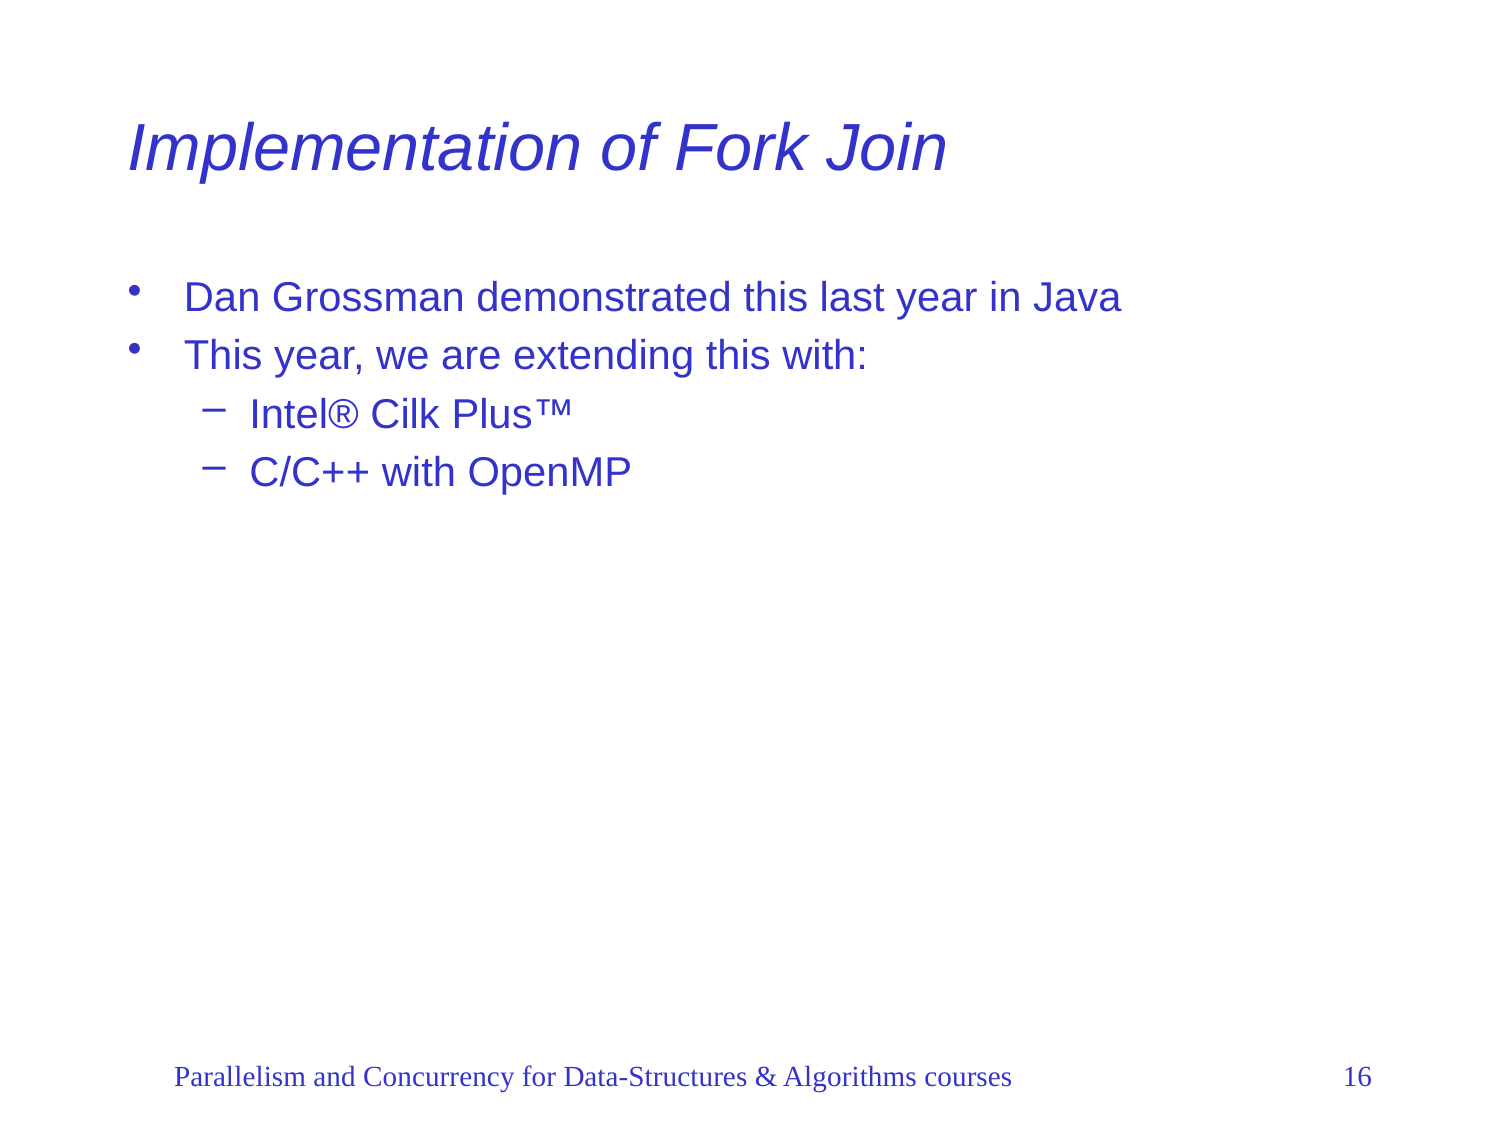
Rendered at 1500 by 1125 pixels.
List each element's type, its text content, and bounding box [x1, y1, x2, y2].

slide_number 16 [1074, 1049, 1388, 1125]
list Dan Grossman demonstrated this last year in Java This year, we are extending this with: Intel® Cilk Plus™ C/C++ with OpenMP [112, 262, 1388, 1001]
title Implementation of Fork Join [112, 49, 1388, 238]
footer Parallelism and Concurrency for Data-Structures & Algorithms courses [124, 1049, 1063, 1125]
